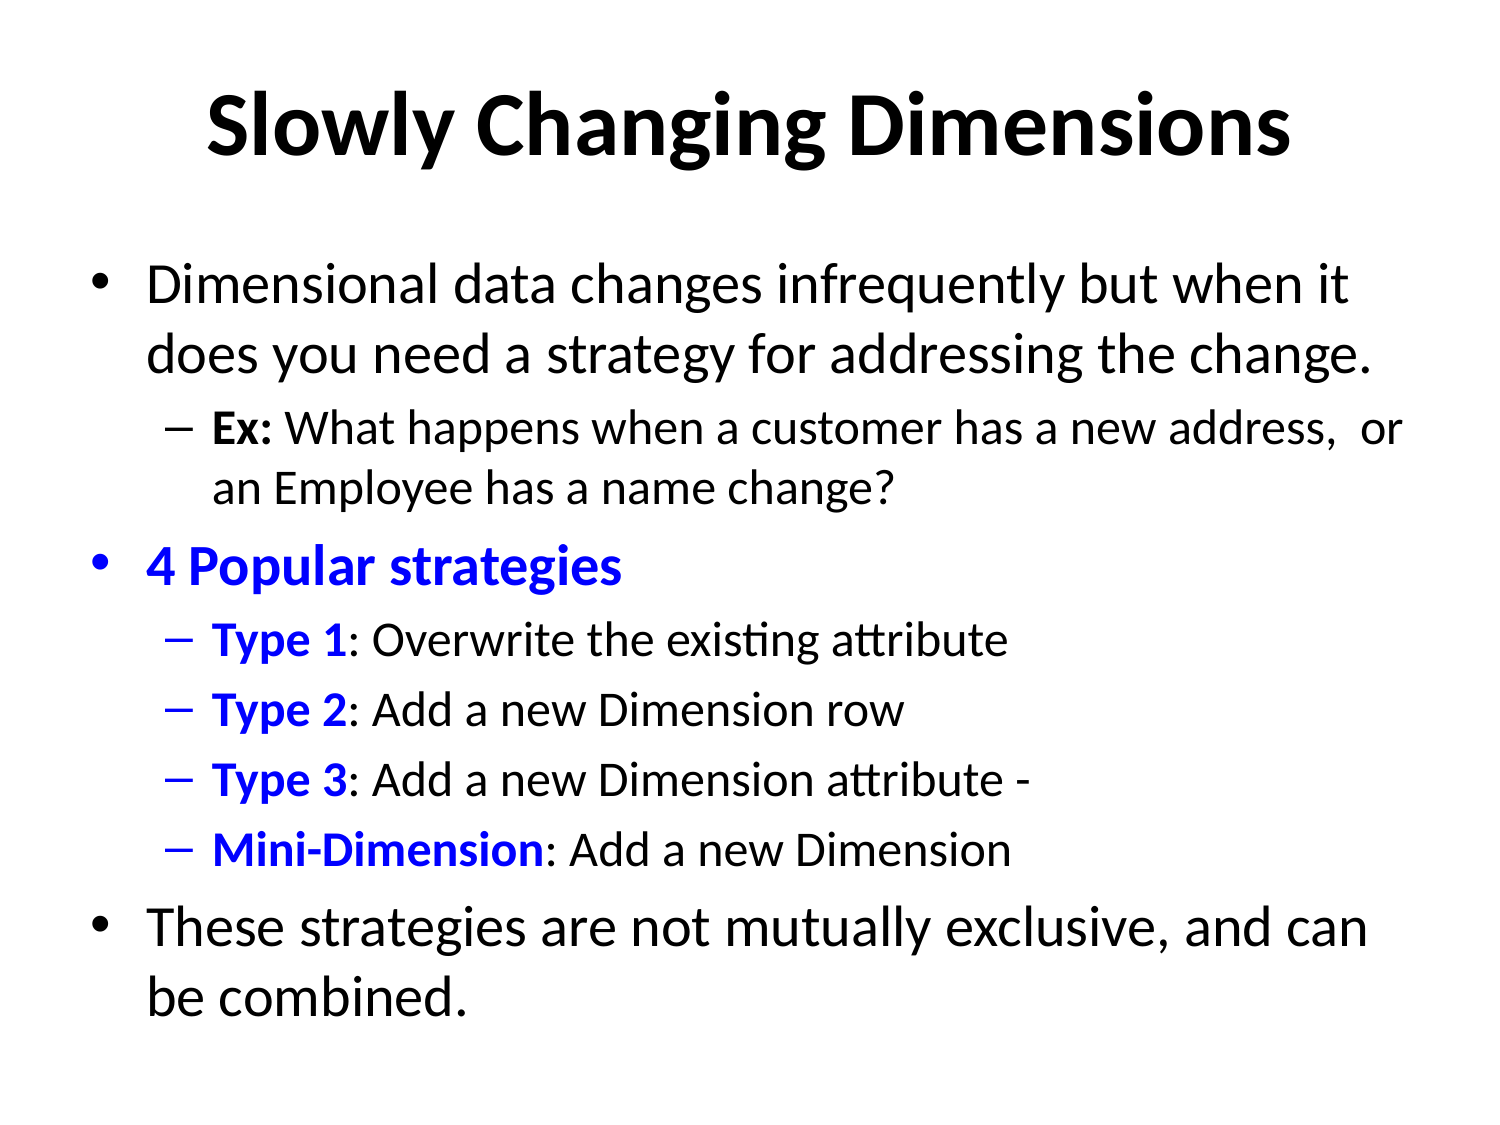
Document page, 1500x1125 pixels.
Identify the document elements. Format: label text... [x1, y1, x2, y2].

title Slowly Changing Dimensions [75, 24, 1425, 213]
list Dimensional data changes infrequently but when it does you need a strategy for addressing the change. Ex: What happens when a customer has a new address, or an Employee has a name change? 4 Popular strategies Type 1: Overwrite the existing attribute Type 2: Add a new Dimension row Type 3: Add a new Dimension attribute - Mini-Dimension: Add a new Dimension These strategies are not mutually exclusive, and can be combined. [75, 237, 1425, 980]
